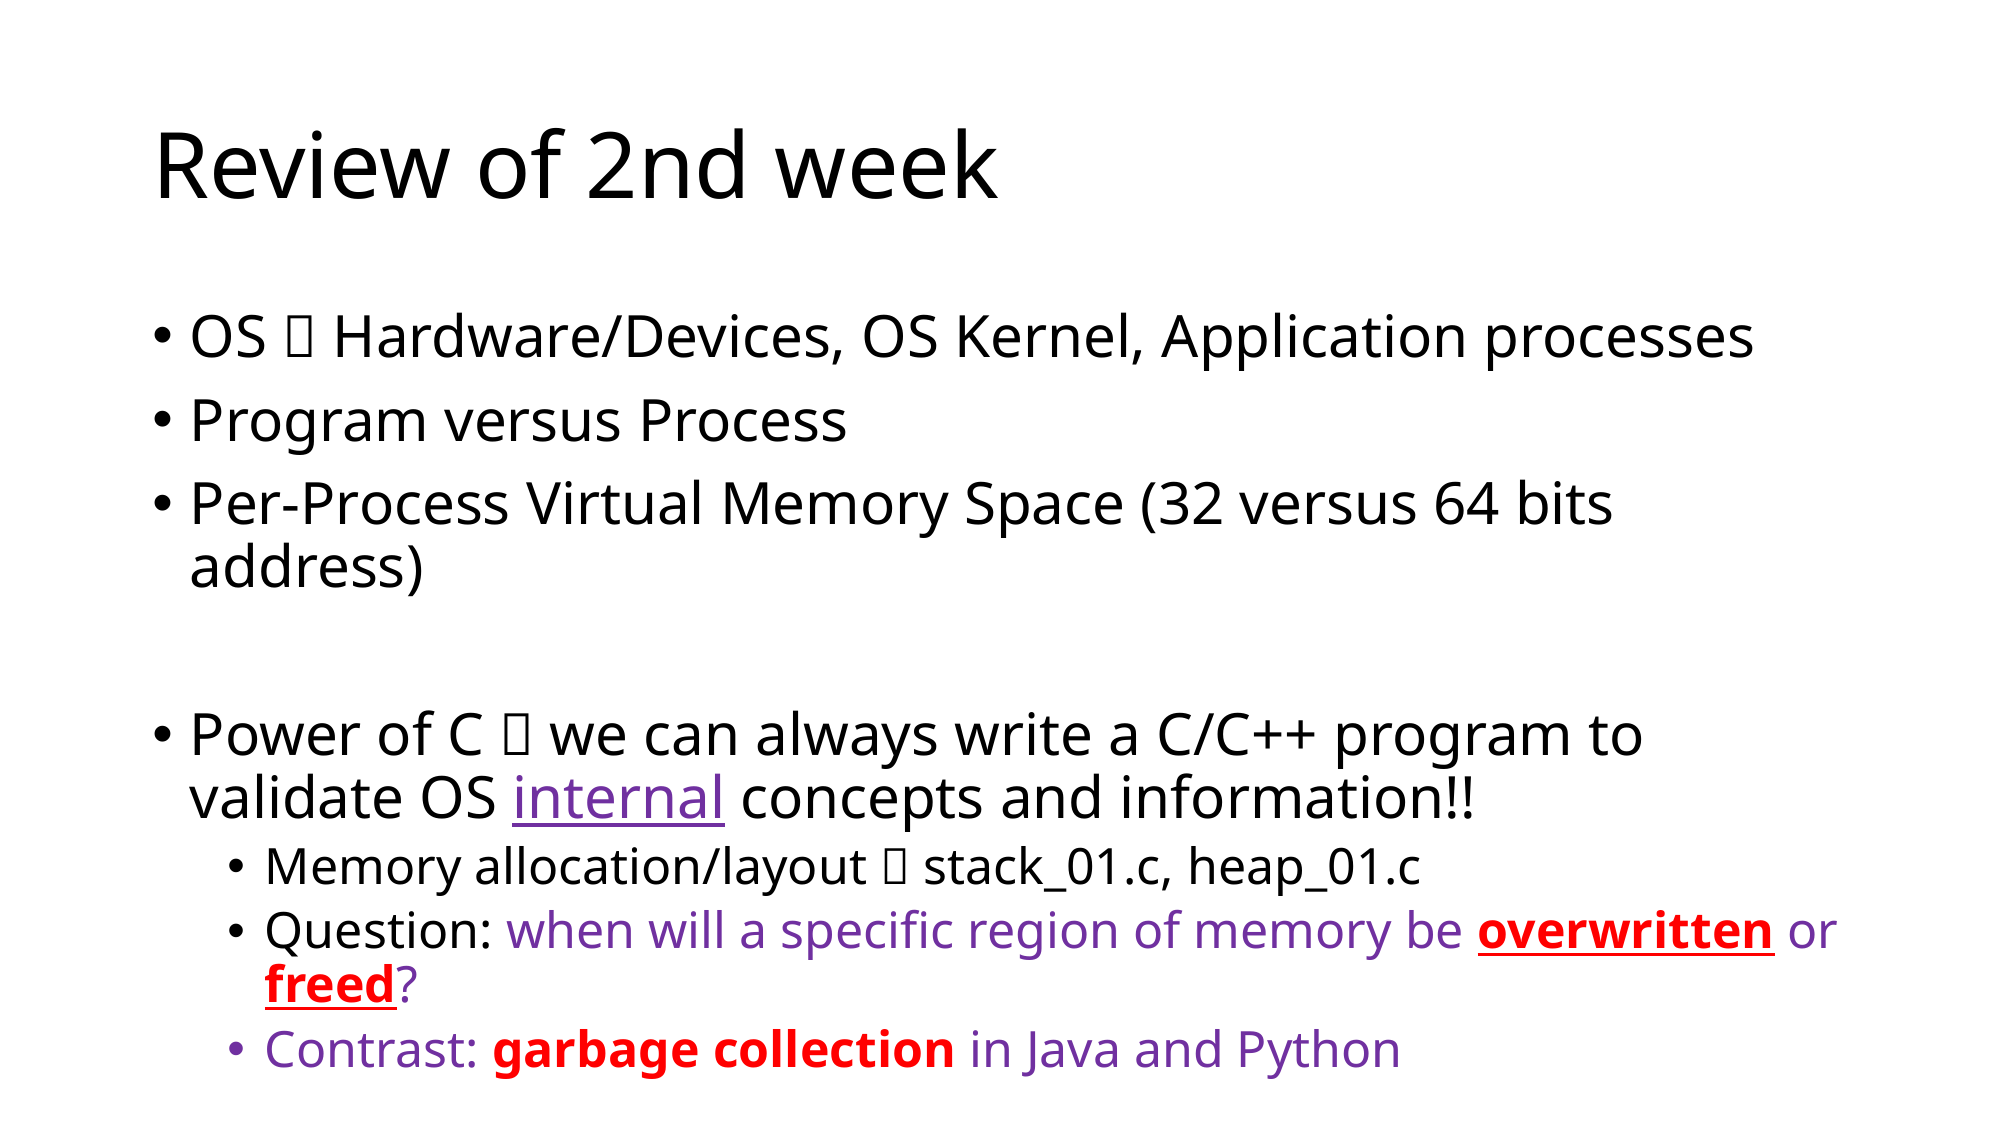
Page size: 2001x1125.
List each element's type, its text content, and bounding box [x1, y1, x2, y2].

list OS  Hardware/Devices, OS Kernel, Application processes Program versus Process Per-Process Virtual Memory Space (32 versus 64 bits address) Power of C  we can always write a C/C++ program to validate OS internal concepts and information!! Memory allocation/layout  stack_01.c, heap_01.c Question: when will a specific region of memory be overwritten or freed? Contrast: garbage collection in Java and Python [137, 299, 1863, 1014]
title Review of 2nd week [137, 59, 1863, 278]
